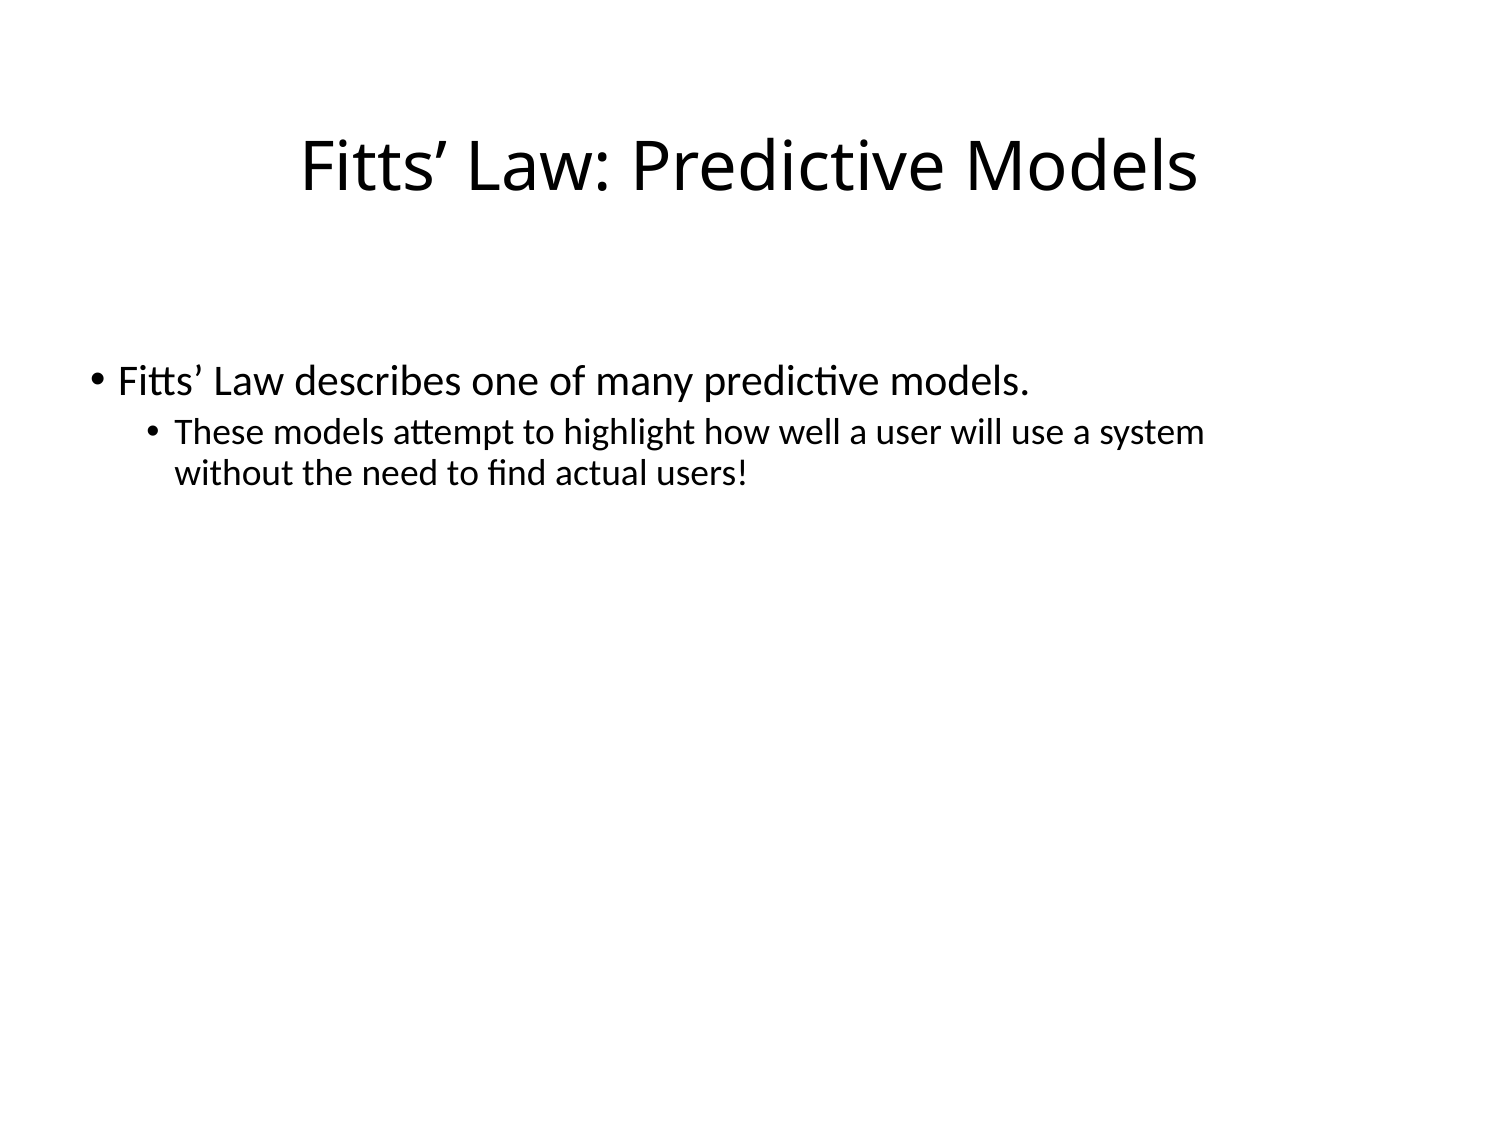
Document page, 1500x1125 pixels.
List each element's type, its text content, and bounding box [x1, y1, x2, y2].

title Fitts’ Law: Predictive Models [103, 59, 1397, 278]
list Fitts’ Law describes one of many predictive models. These models attempt to highlight how well a user will use a system without the need to find actual users! [75, 350, 1300, 1062]
